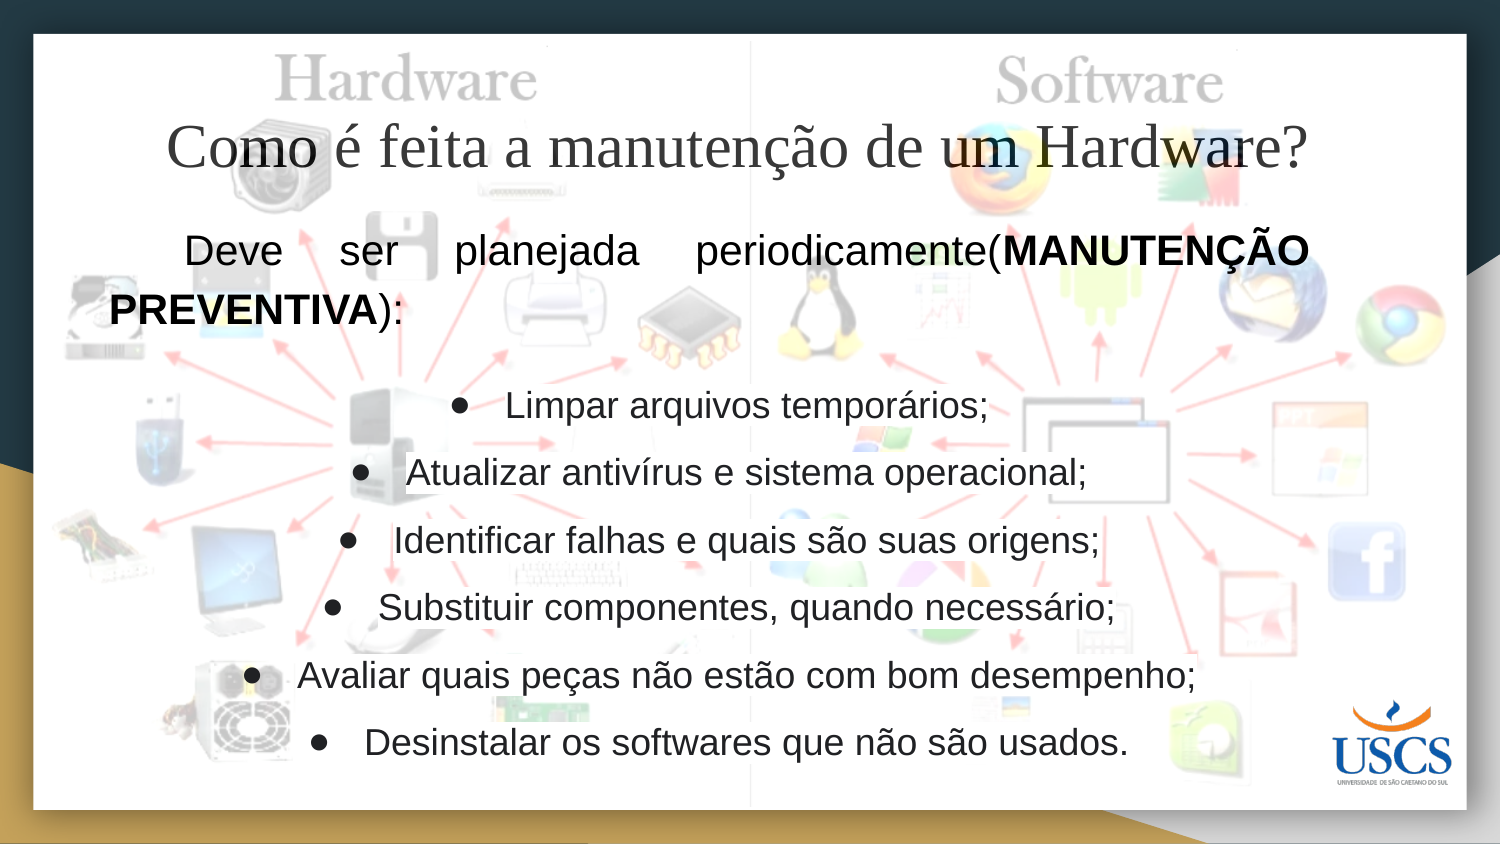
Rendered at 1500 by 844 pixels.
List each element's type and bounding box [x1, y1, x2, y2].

picture [44, 41, 1459, 808]
